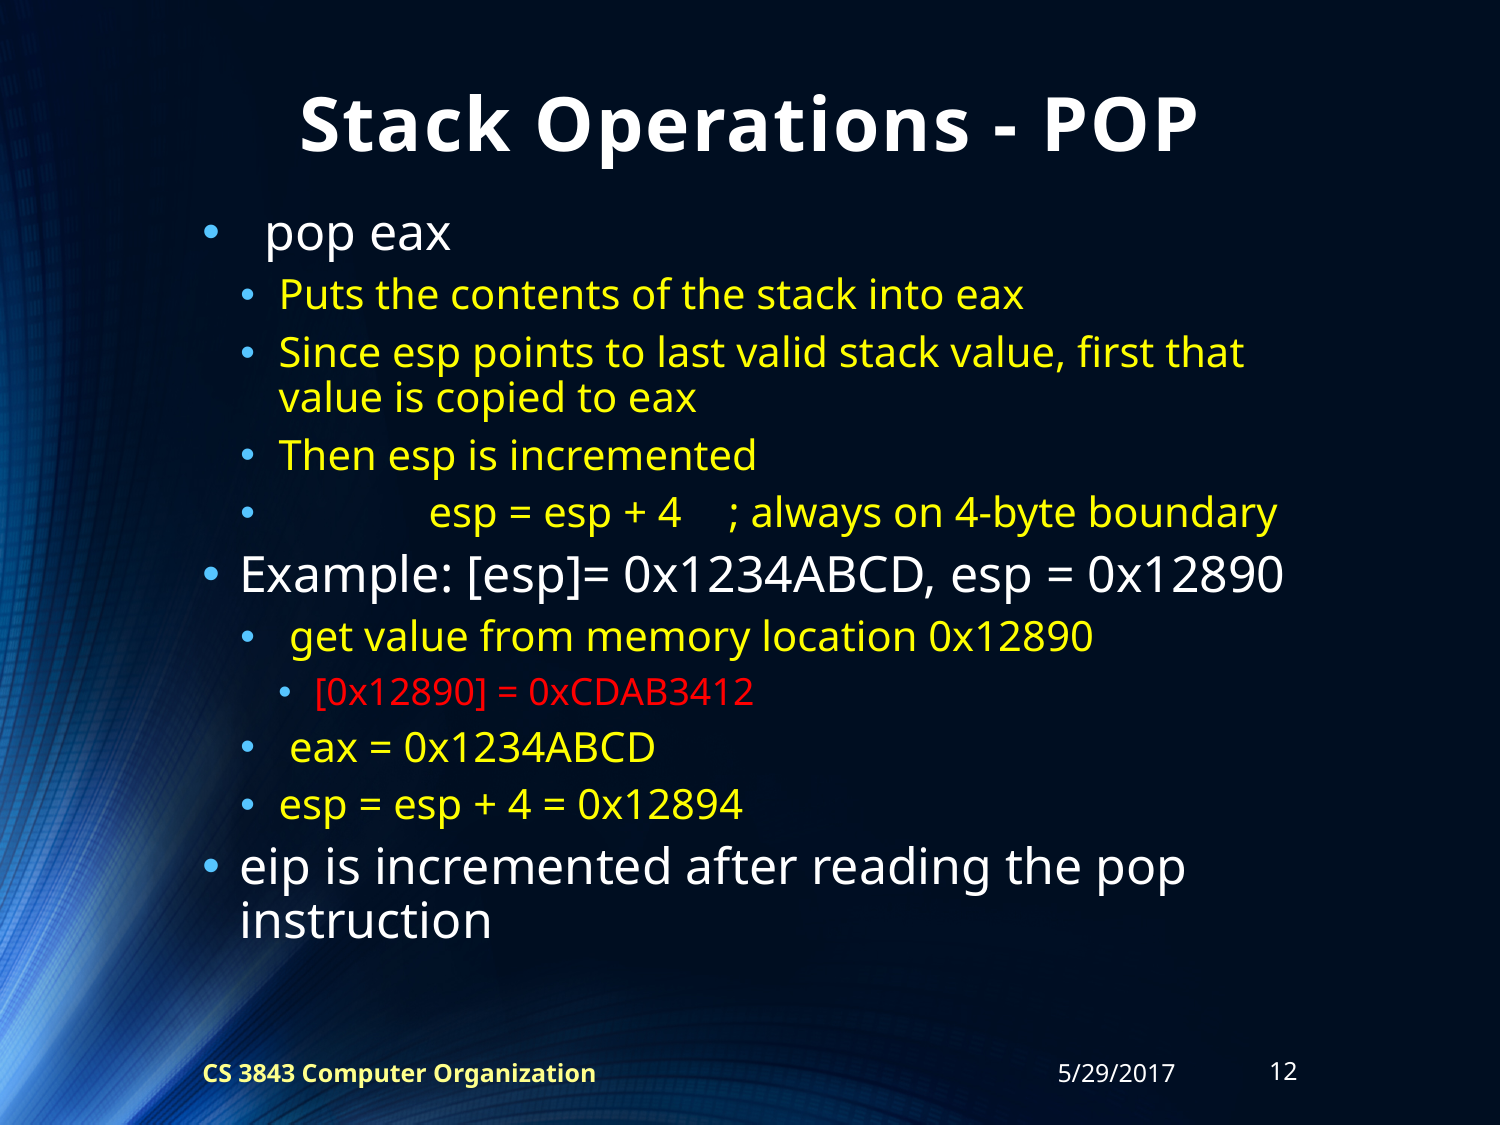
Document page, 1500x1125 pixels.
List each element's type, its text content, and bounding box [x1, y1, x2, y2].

footer CS 3843 Computer Organization [187, 1050, 994, 1096]
title Stack Operations - POP [187, 62, 1313, 175]
list pop eax Puts the contents of the stack into eax Since esp points to last valid stack value, first that value is copied to eax Then esp is incremented esp = esp + 4 ; always on 4-byte boundary Example: [esp]= 0x1234ABCD, esp = 0x12890 get value from memory location 0x12890 [0x12890] = 0xCDAB3412 eax = 0x1234ABCD esp = esp + 4 = 0x12894 eip is incremented after reading the pop instruction [187, 200, 1338, 1075]
slide_number 12 [1209, 1050, 1313, 1096]
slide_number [1012, 1050, 1191, 1096]
picture [0, 0, 1500, 1125]
